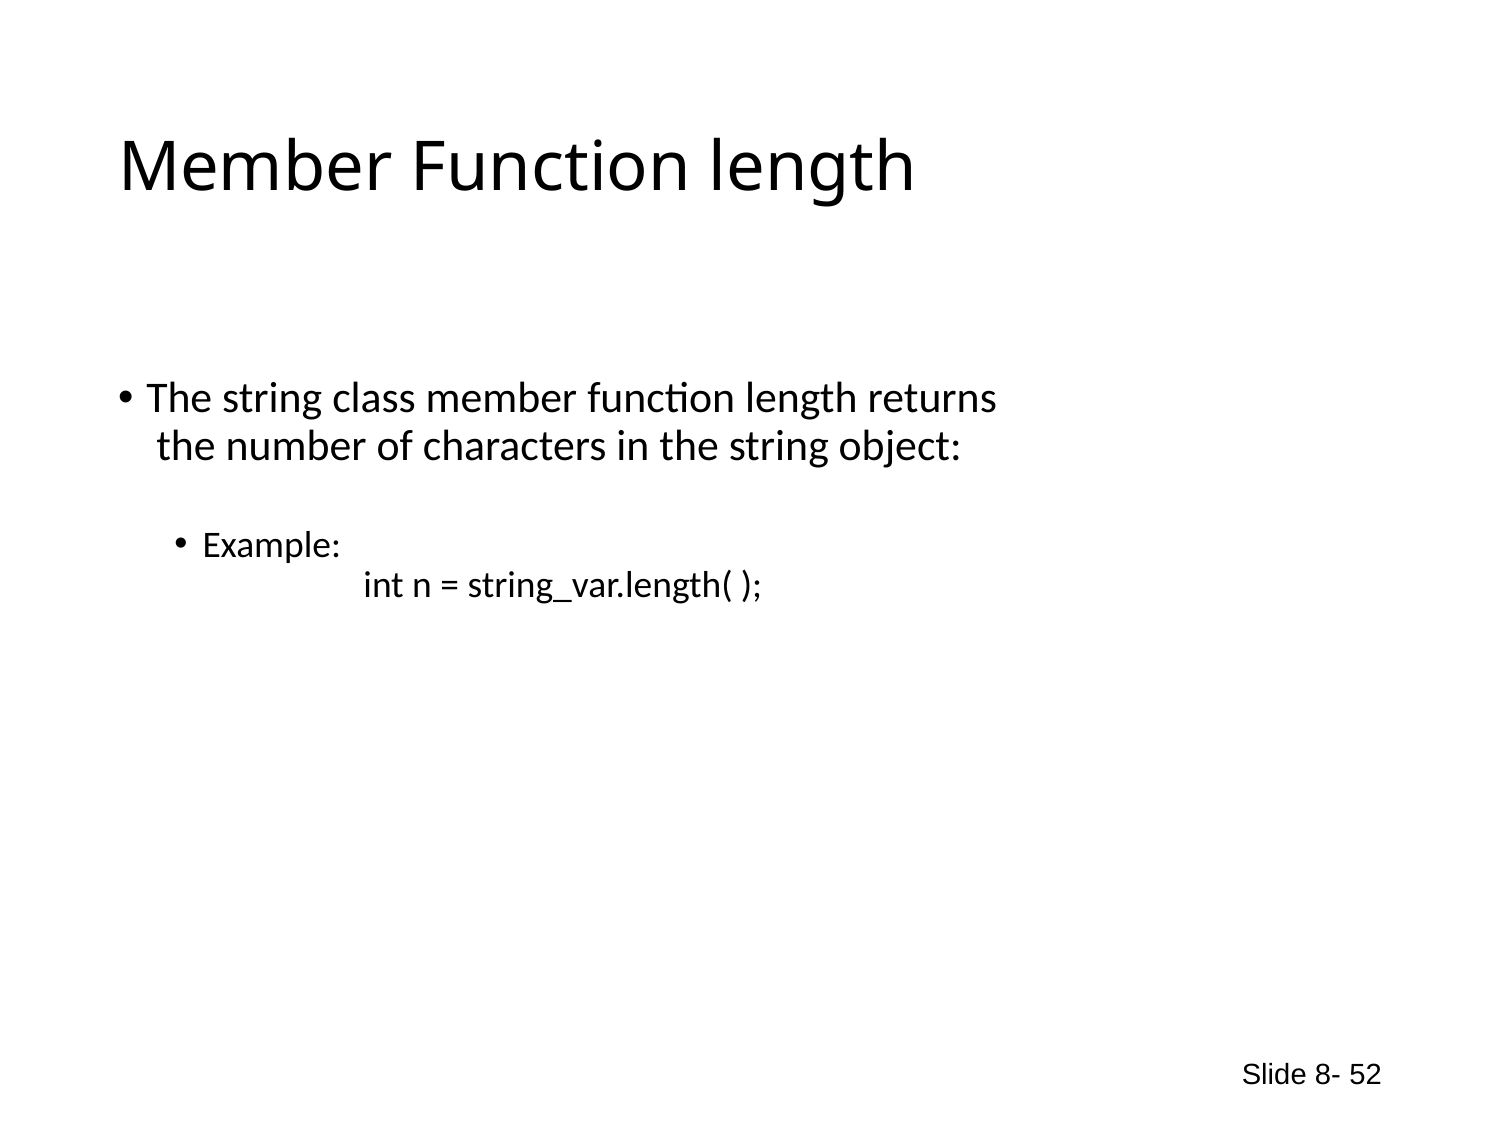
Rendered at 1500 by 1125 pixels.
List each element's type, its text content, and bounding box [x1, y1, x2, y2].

list The string class member function length returns the number of characters in the string object: Example: int n = string_var.length( ); [103, 299, 1397, 688]
title Member Function length [103, 59, 1397, 278]
slide_number Slide 8- 52 [1059, 1042, 1397, 1103]
